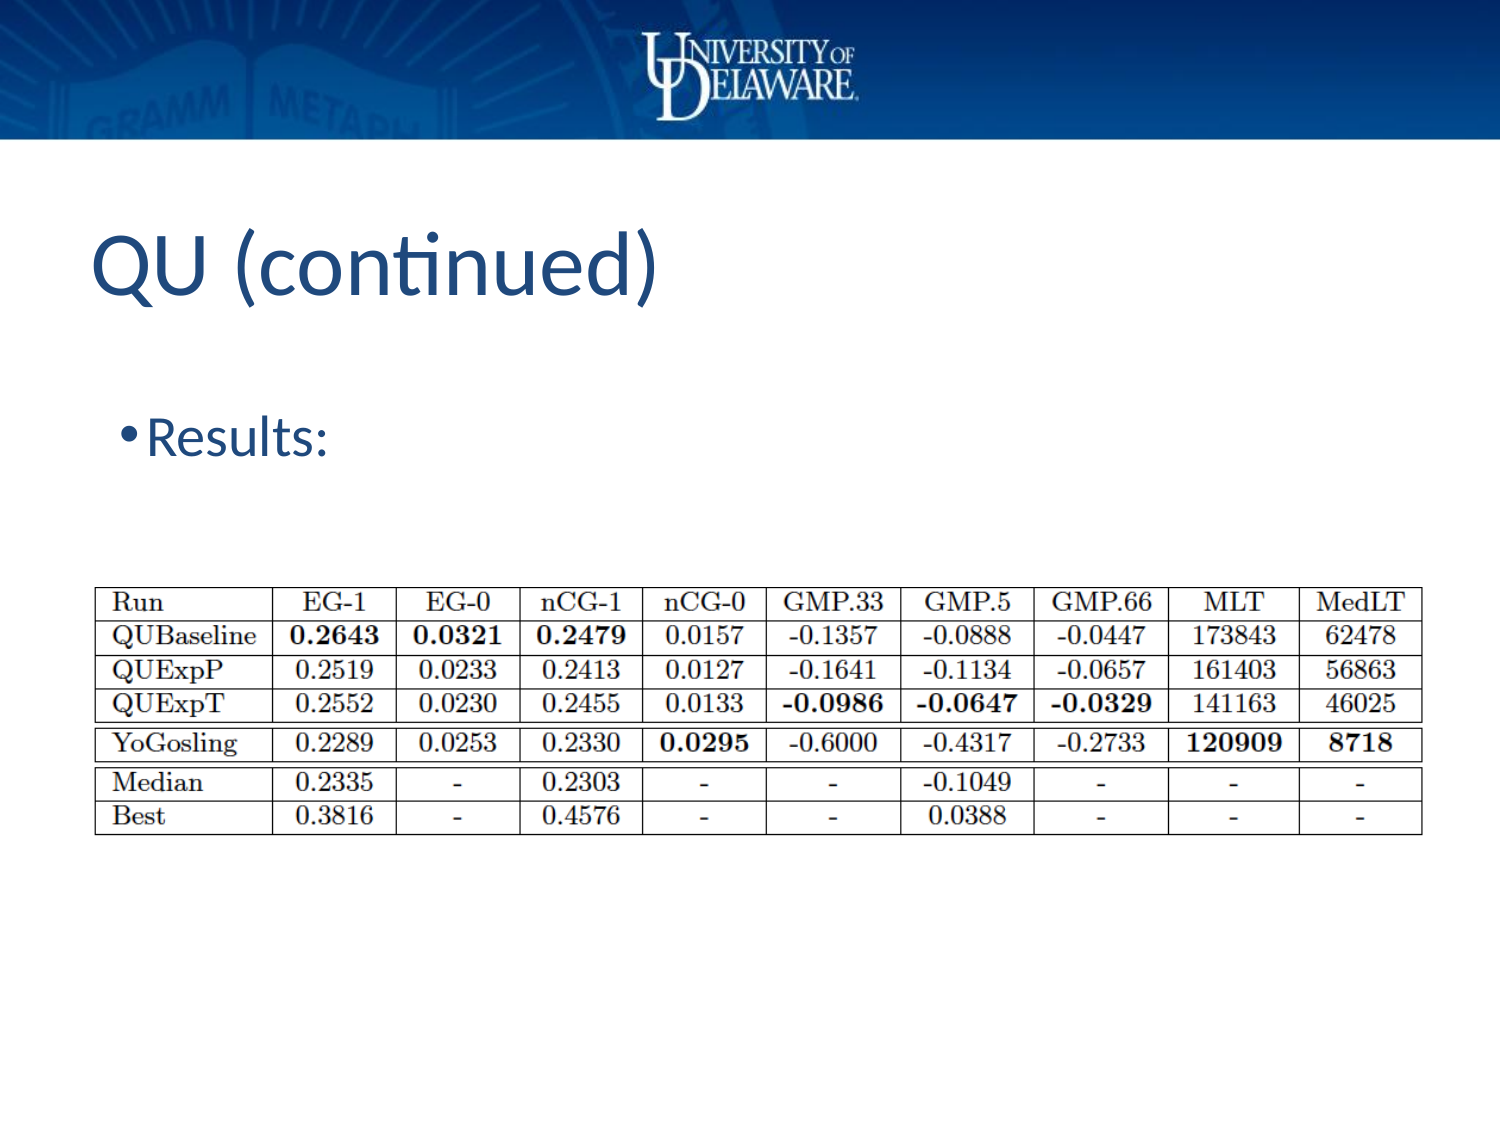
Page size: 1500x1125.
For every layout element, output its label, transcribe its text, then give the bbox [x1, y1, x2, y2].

title QU (continued) [75, 133, 1425, 383]
list Results: [75, 383, 1425, 1125]
picture [0, 0, 1500, 1125]
